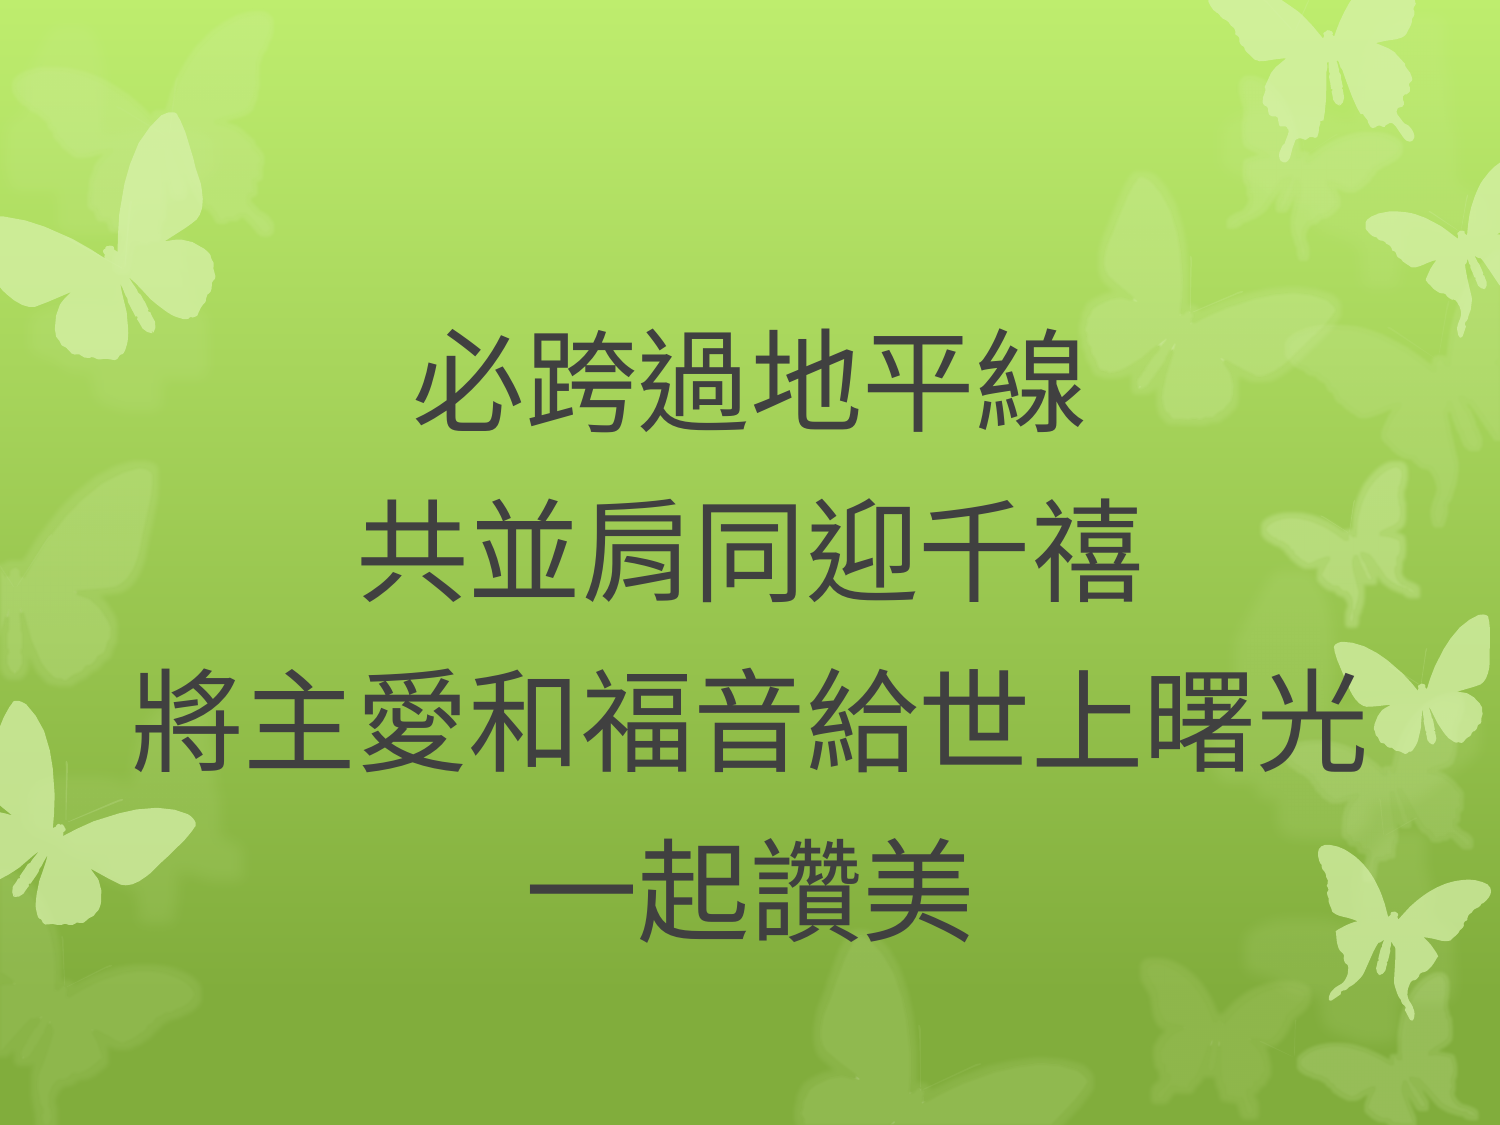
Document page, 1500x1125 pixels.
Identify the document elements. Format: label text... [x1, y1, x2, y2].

list 必跨過地平線 共並肩同迎千禧 將主愛和福音給世上曙光 一起讚美 [0, 262, 1500, 1005]
